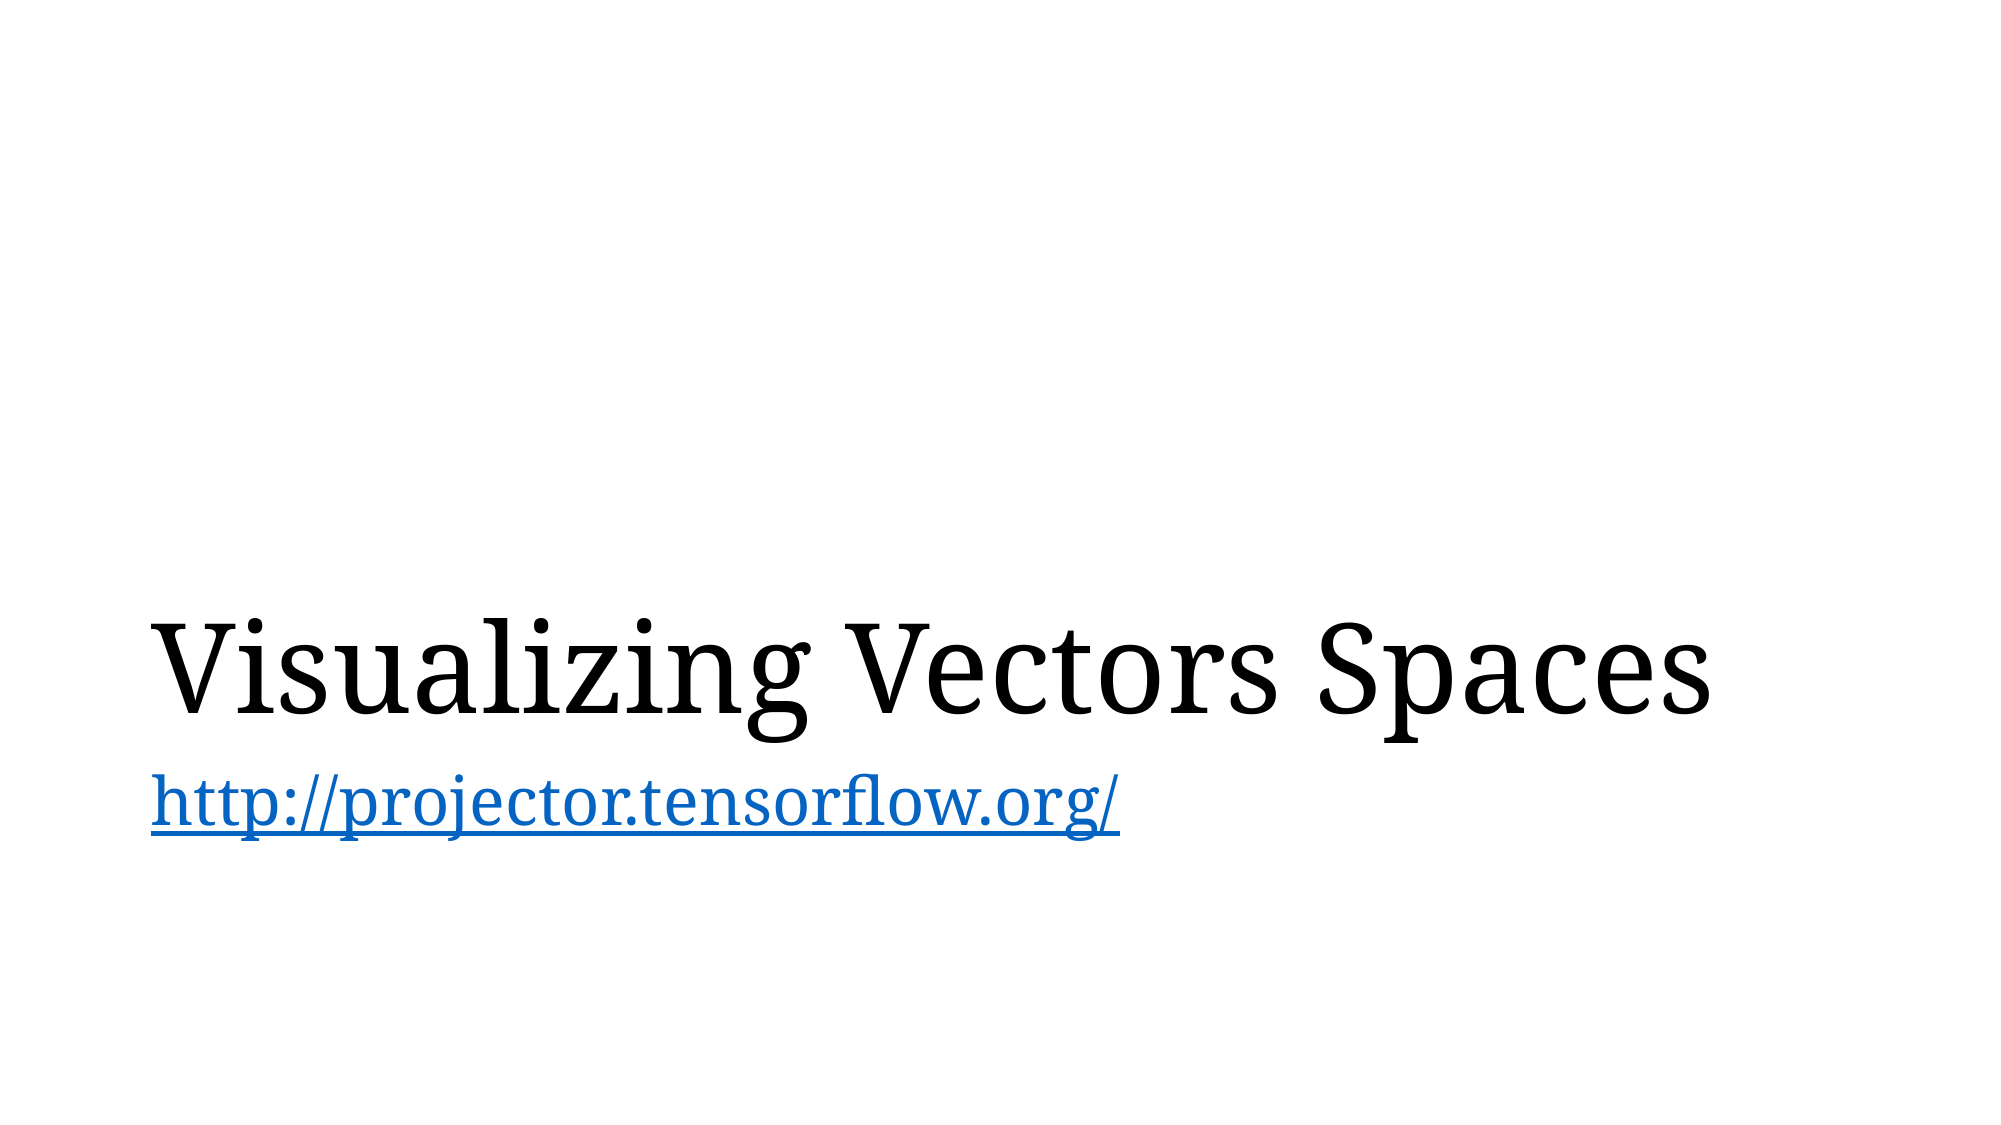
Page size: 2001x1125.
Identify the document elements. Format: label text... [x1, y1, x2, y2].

list http://projector.tensorflow.org/ [136, 752, 1862, 999]
title Visualizing Vectors Spaces [136, 280, 1862, 749]
